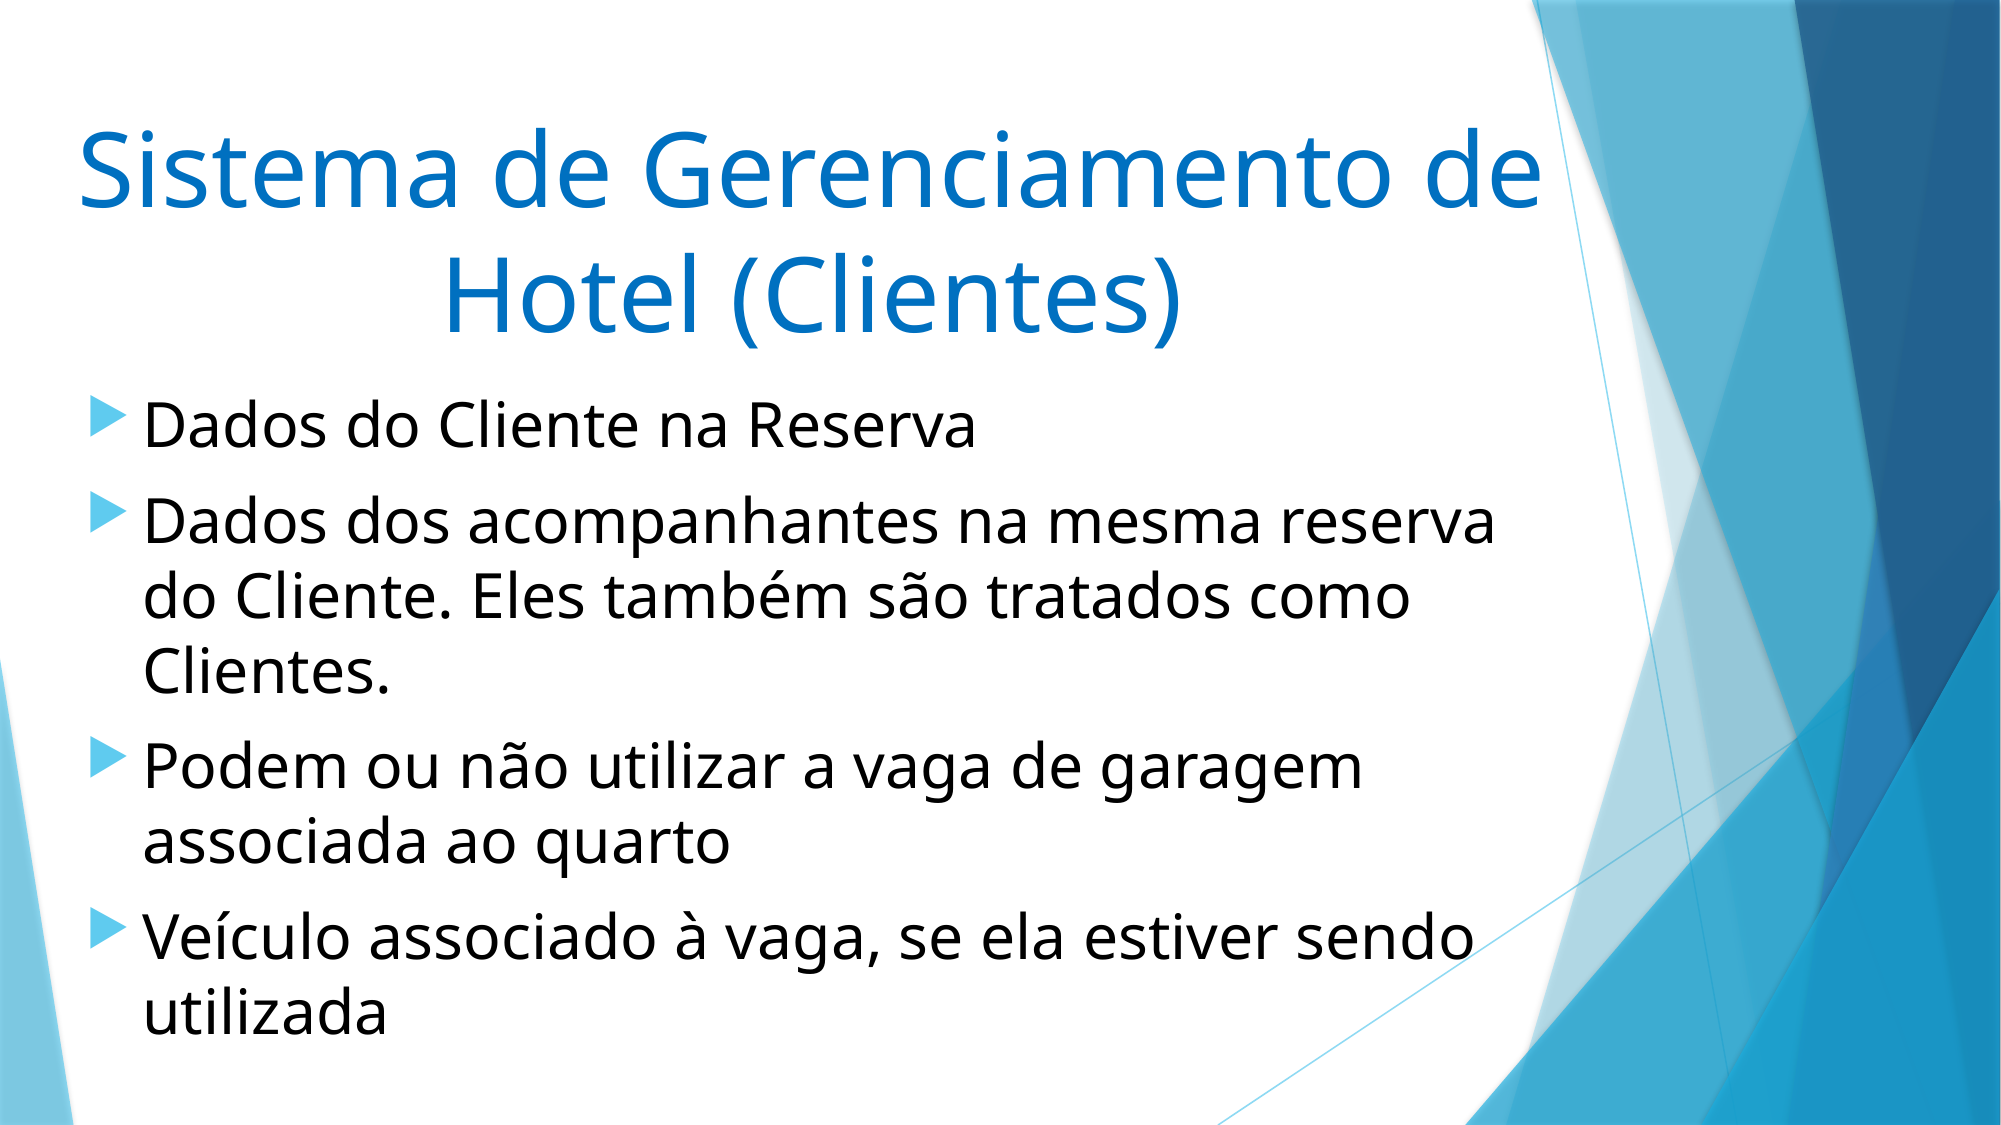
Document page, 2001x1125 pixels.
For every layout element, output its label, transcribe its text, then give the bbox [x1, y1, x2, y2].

list Dados do Cliente na Reserva Dados dos acompanhantes na mesma reserva do Cliente. Eles também são tratados como Clientes. Podem ou não utilizar a vaga de garagem associada ao quarto Veículo associado à vaga, se ela estiver sendo utilizada [70, 377, 1554, 1088]
title Sistema de Gerenciamento de Hotel (Clientes) [0, 95, 1624, 359]
